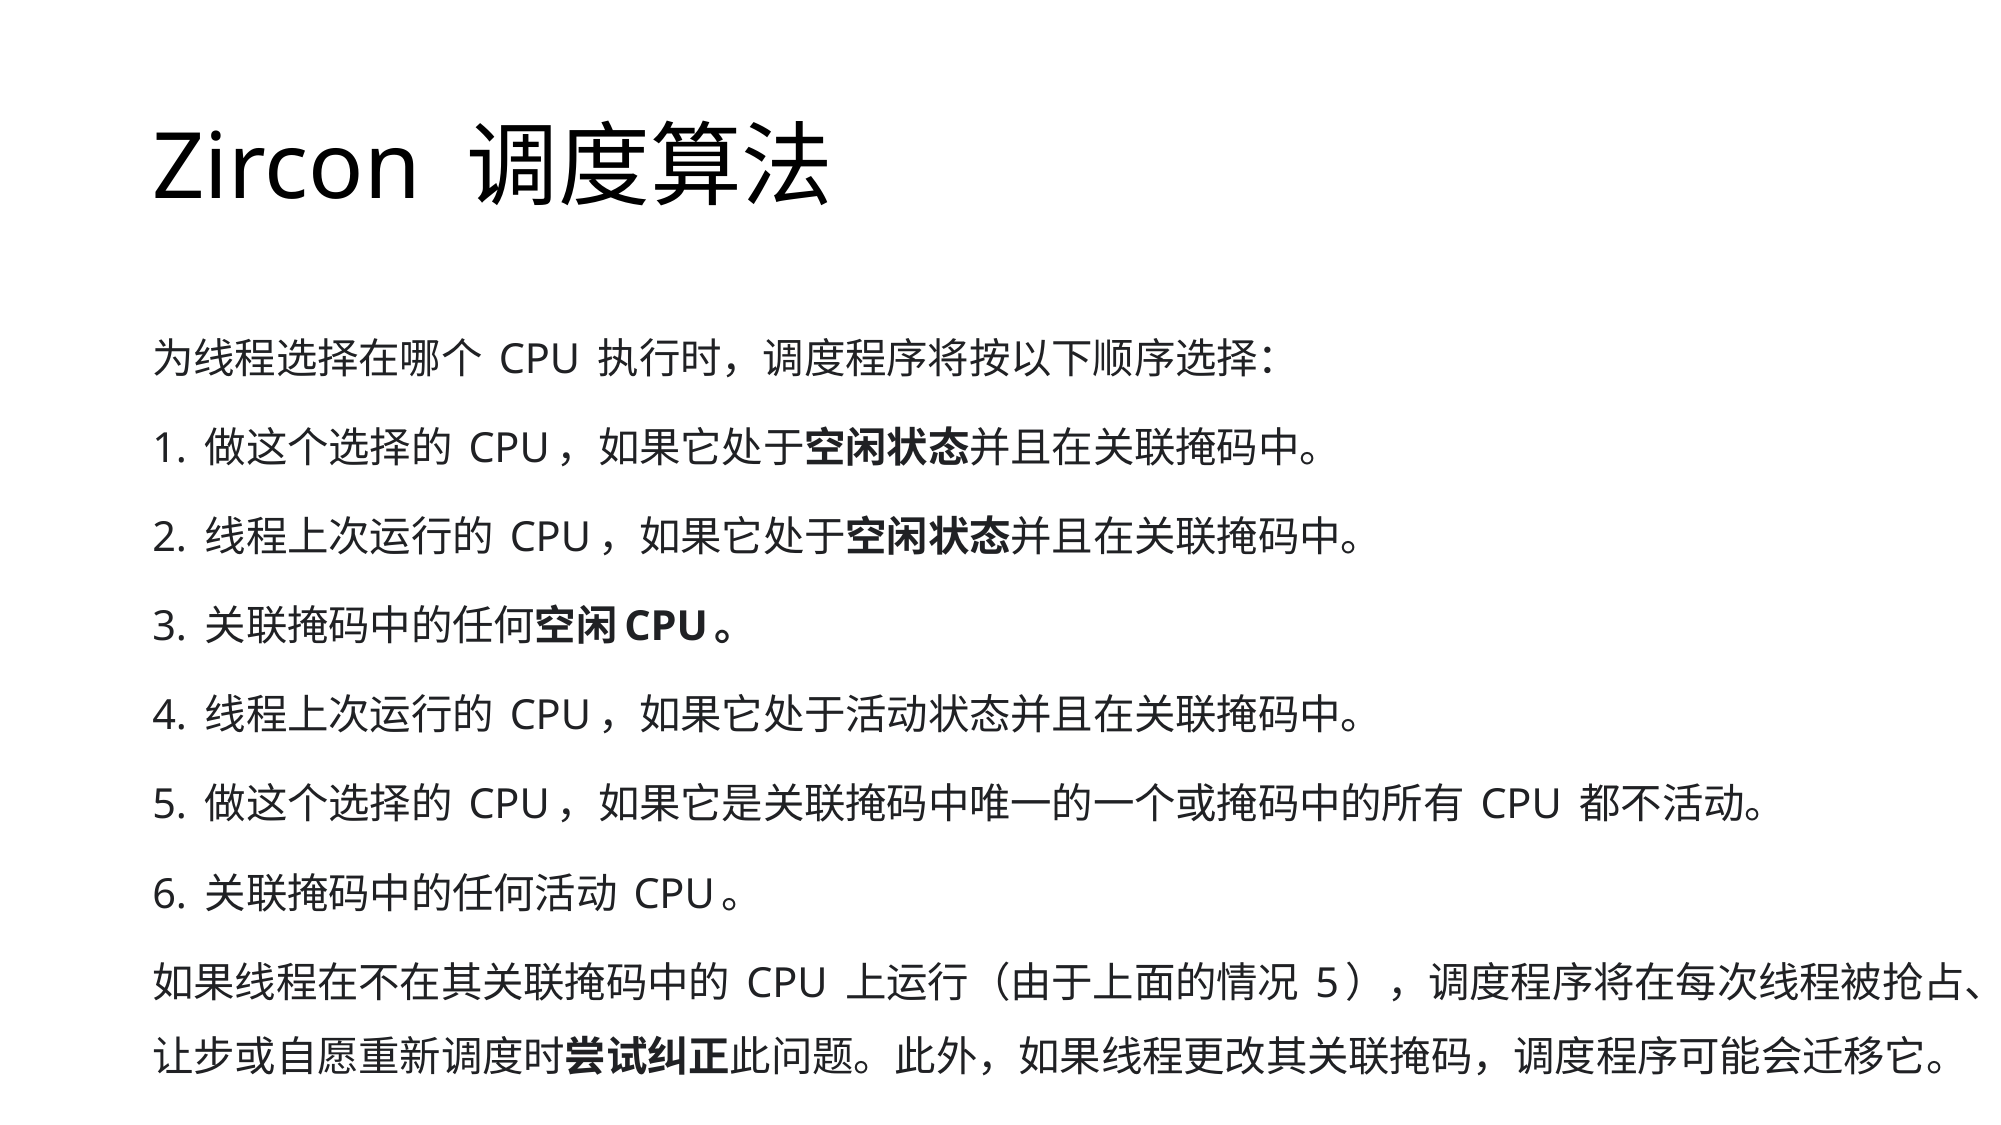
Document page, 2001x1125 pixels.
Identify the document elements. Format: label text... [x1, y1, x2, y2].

list 为线程选择在哪个 CPU 执行时，调度程序将按以下顺序选择： 1. 做这个选择的 CPU，如果它处于空闲状态并且在关联掩码中。 2. 线程上次运行的 CPU，如果它处于空闲状态并且在关联掩码中。 3. 关联掩码中的任何空闲CPU。 4. 线程上次运行的 CPU，如果它处于活动状态并且在关联掩码中。 5. 做这个选择的 CPU，如果它是关联掩码中唯一的一个或掩码中的所有 CPU 都不活动。 6. 关联掩码中的任何活动 CPU。 如果线程在不在其关联掩码中的 CPU 上运行（由于上面的情况 5），调度程序将在每次线程被抢占、让步或自愿重新调度时尝试纠正此问题。此外，如果线程更改其关联掩码，调度程序可能会迁移它。 [137, 299, 1992, 1113]
title Zircon 调度算法 [137, 59, 1863, 278]
